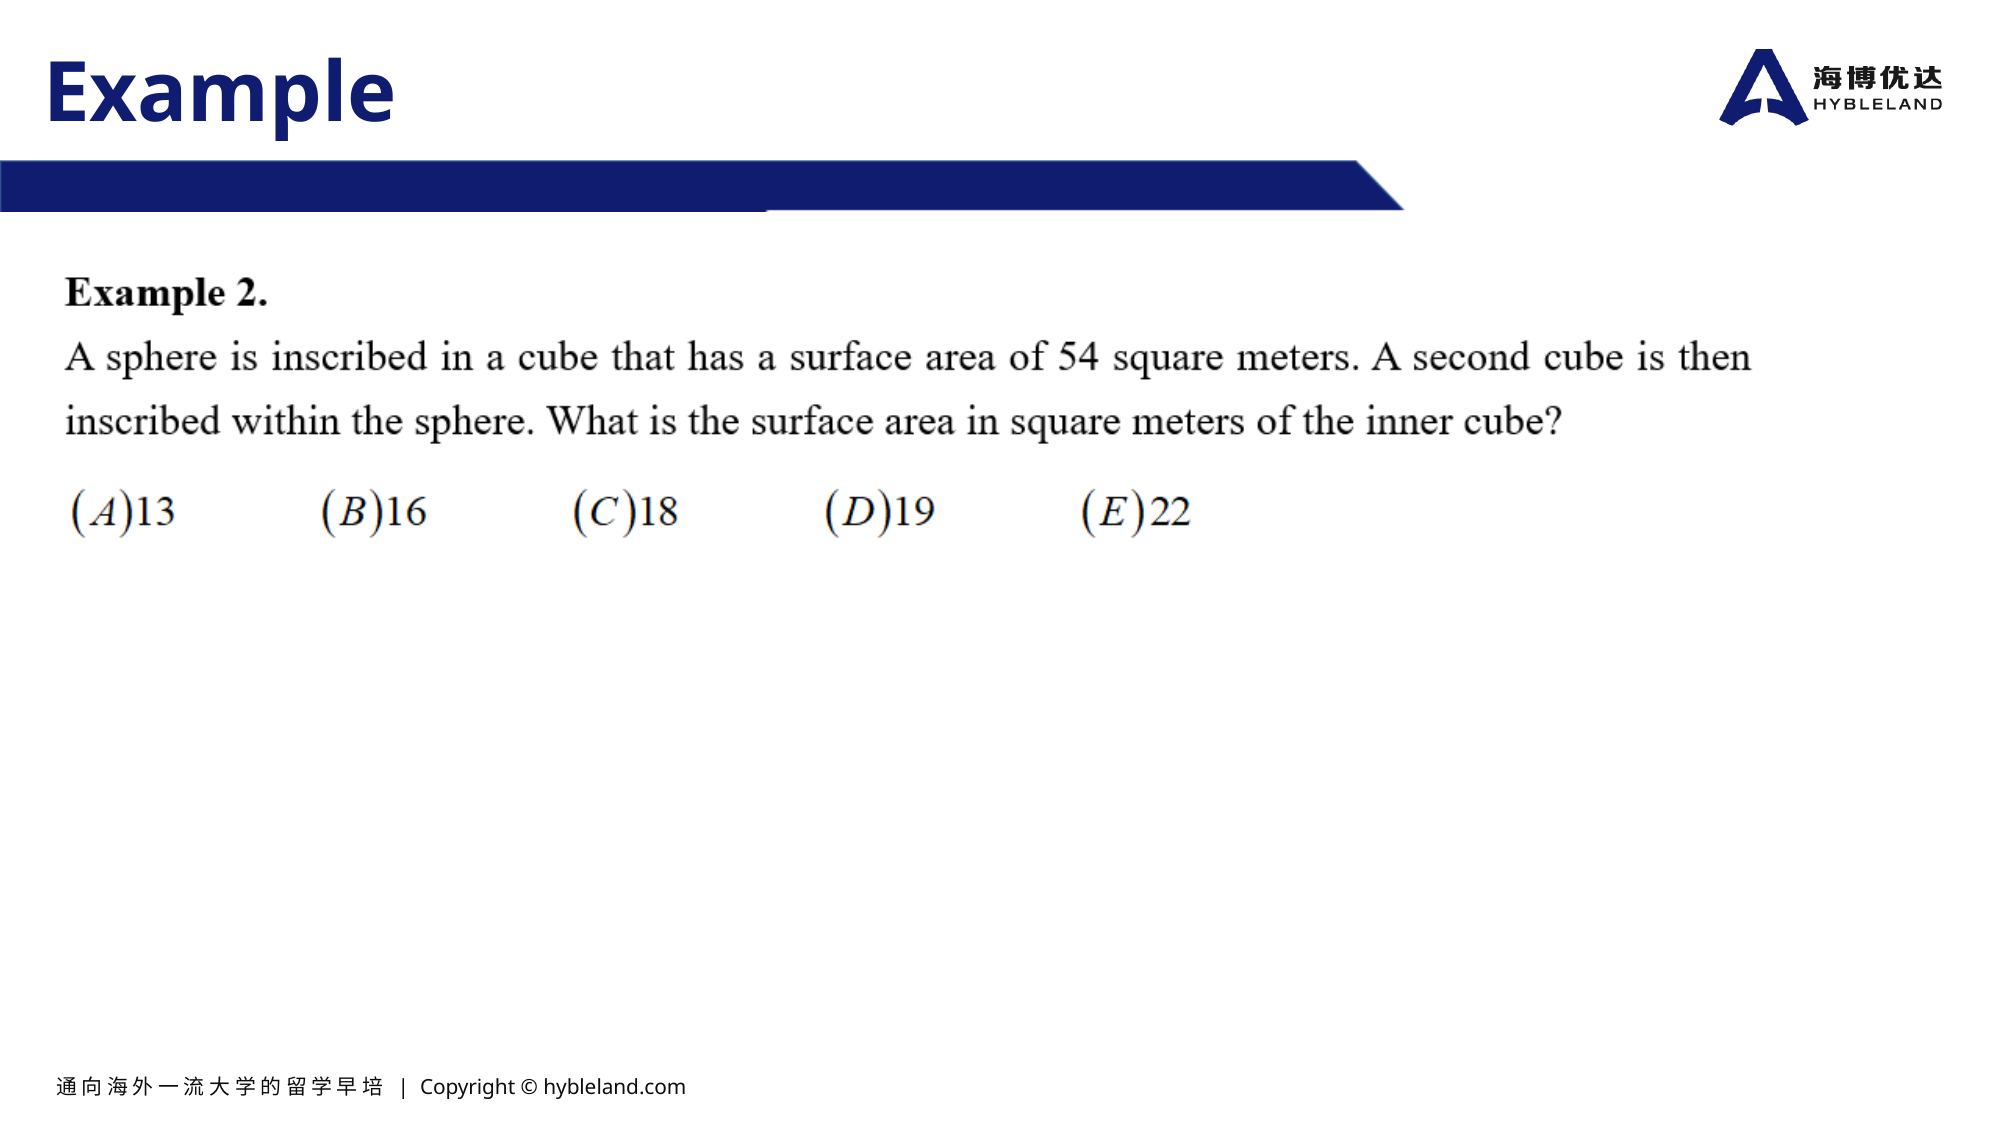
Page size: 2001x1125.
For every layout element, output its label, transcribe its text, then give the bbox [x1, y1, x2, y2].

text_box Example [28, 30, 1155, 146]
picture [54, 259, 1771, 563]
picture [0, 159, 1413, 212]
picture [1719, 49, 1942, 126]
